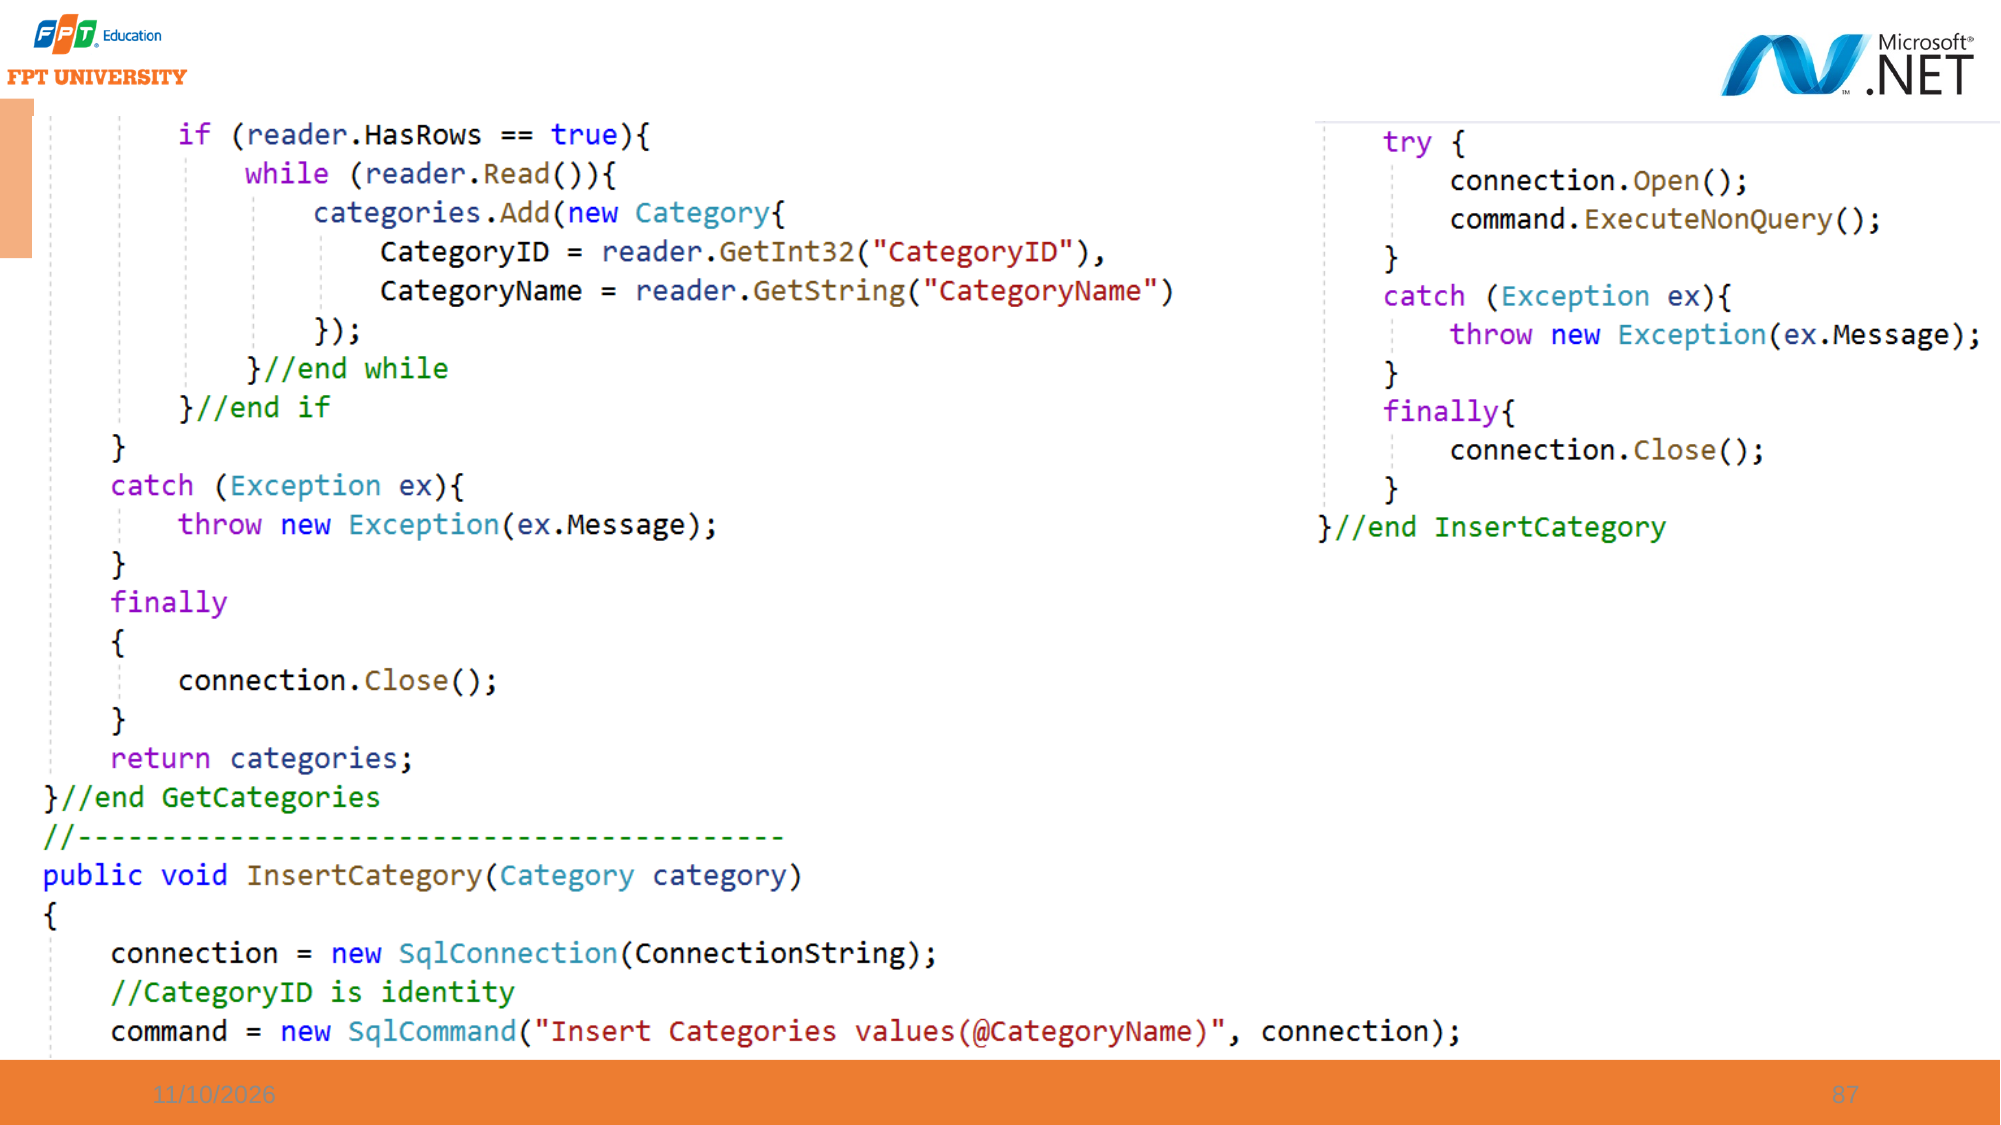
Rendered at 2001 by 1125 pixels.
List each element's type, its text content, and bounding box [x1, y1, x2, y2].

picture [32, 0, 2001, 1058]
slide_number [137, 1063, 588, 1123]
picture [0, 0, 194, 95]
slide_number 87 [1424, 1063, 1875, 1123]
